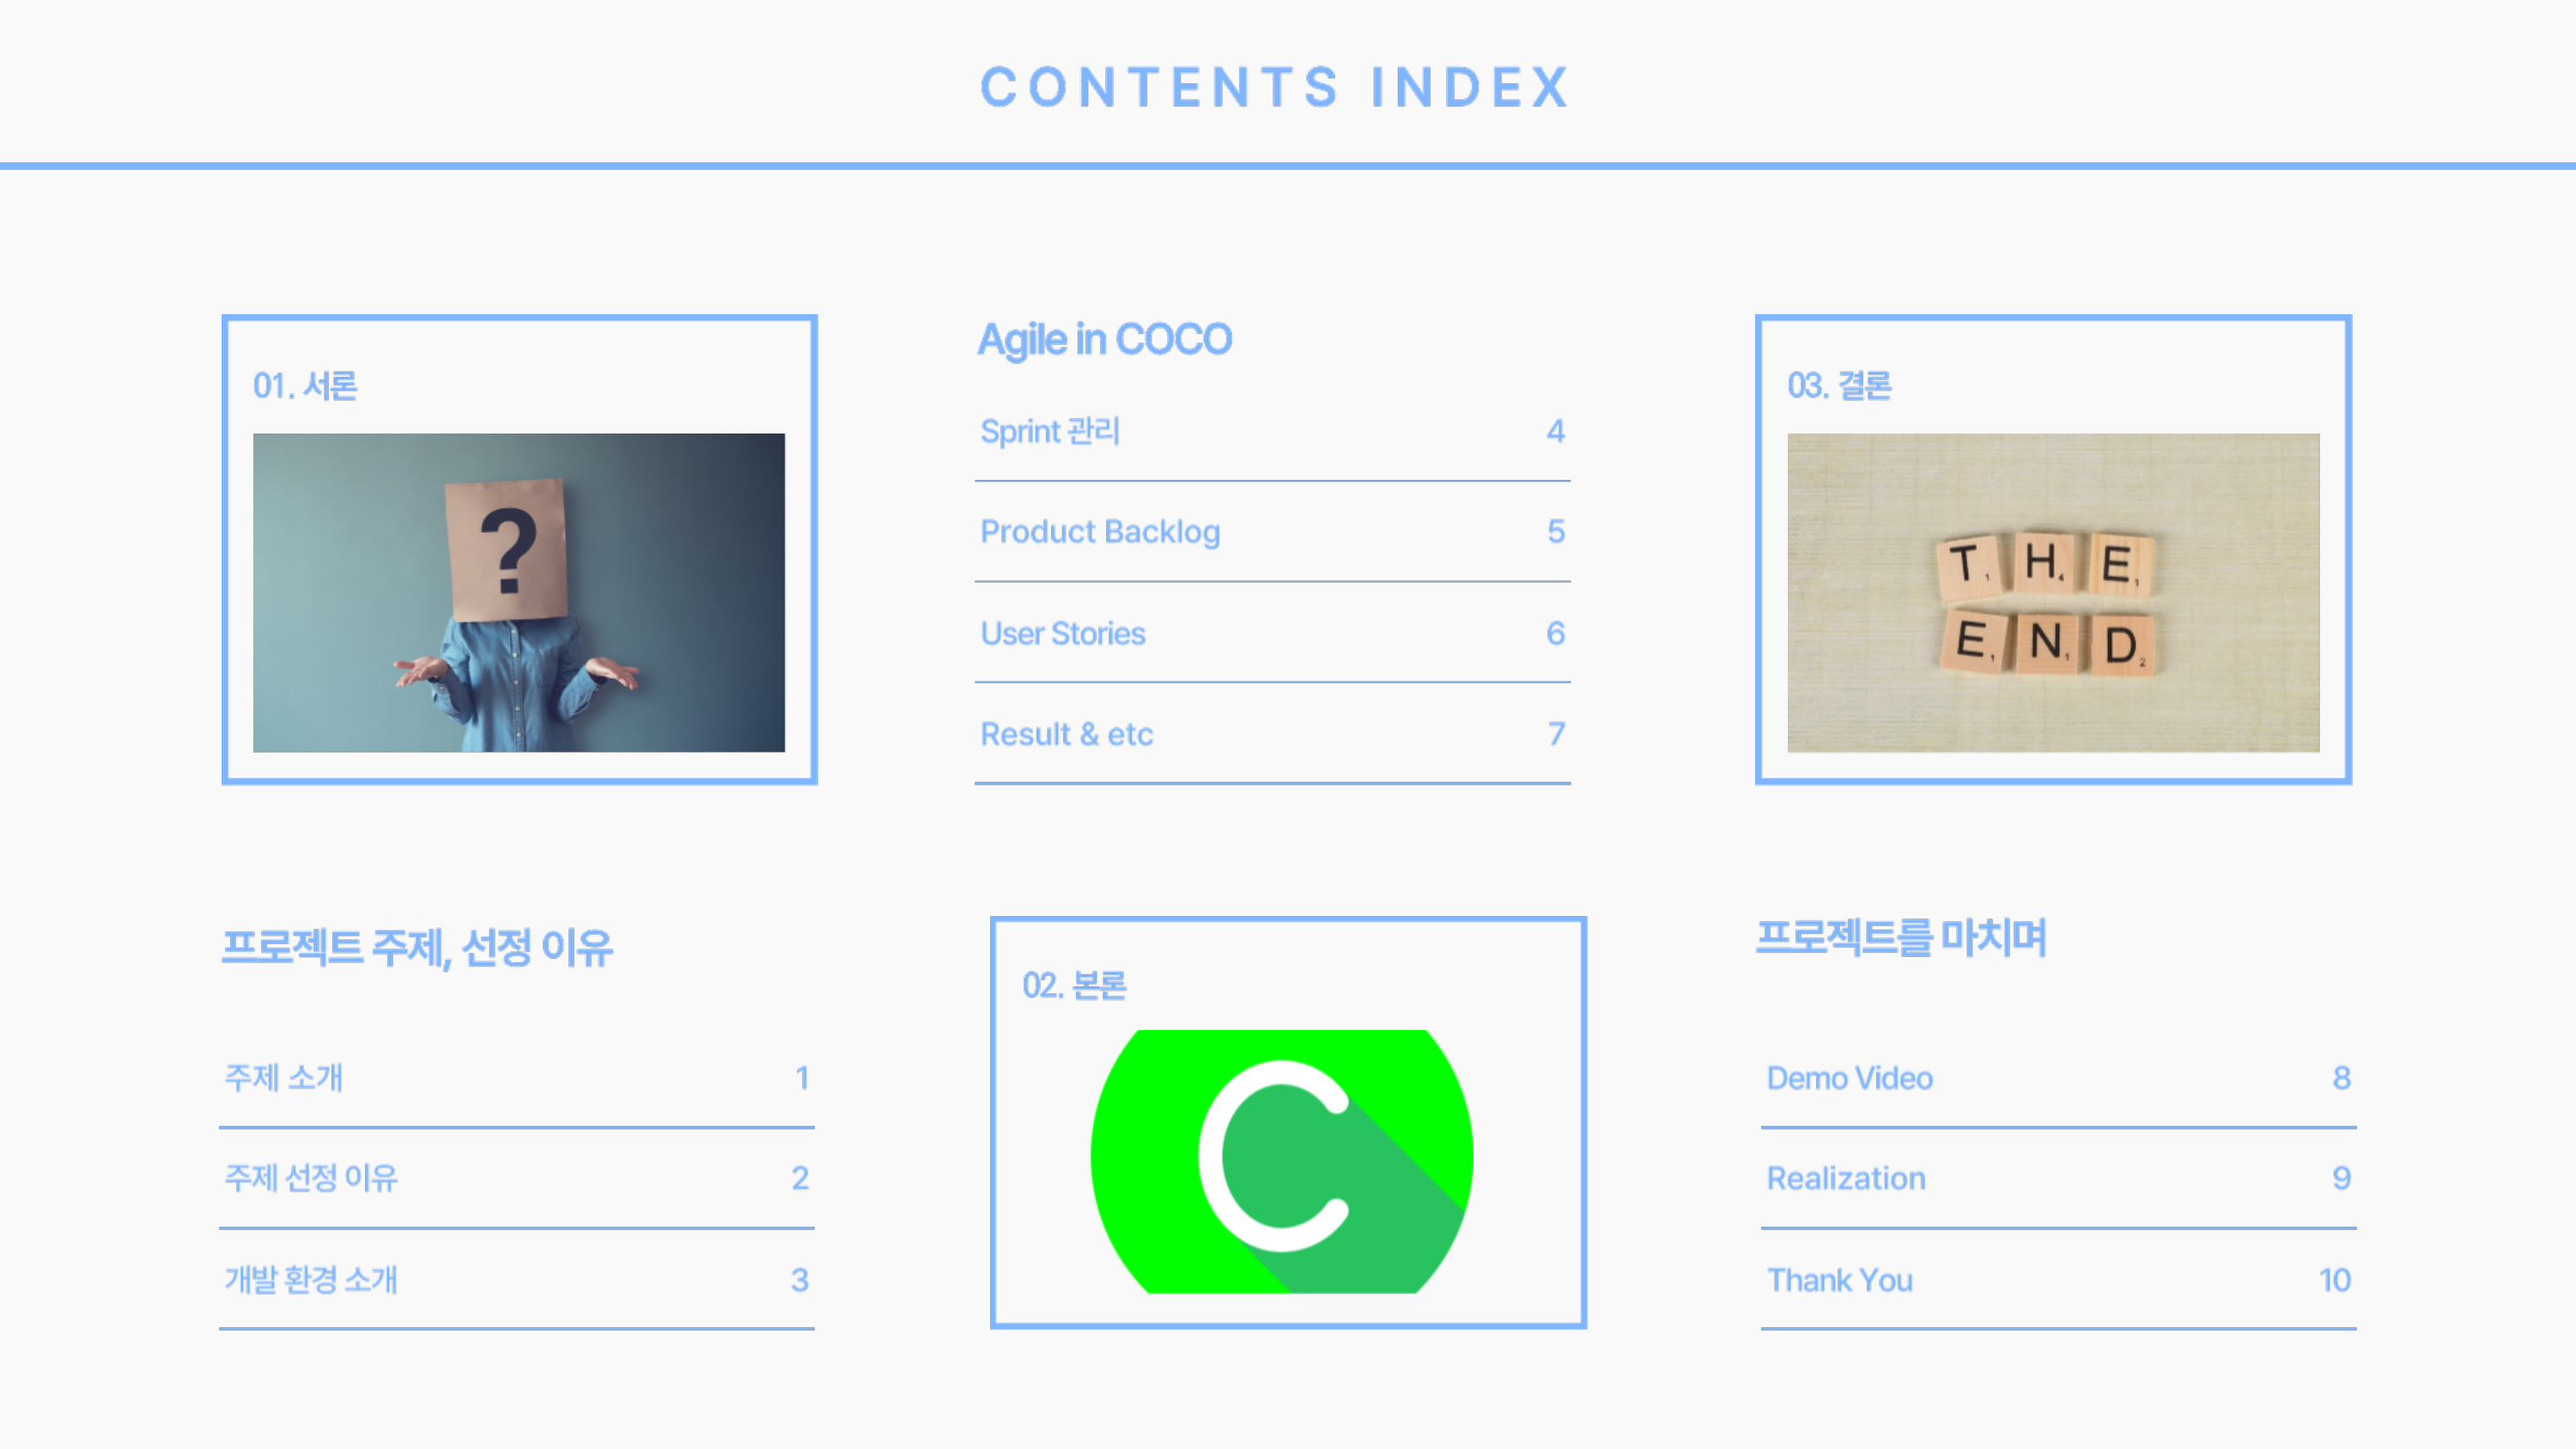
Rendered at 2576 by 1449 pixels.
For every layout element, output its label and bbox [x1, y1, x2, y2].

picture [1018, 960, 1141, 1025]
text_box [990, 916, 1461, 1330]
picture [248, 360, 372, 425]
picture [1783, 360, 1906, 425]
text_box [221, 314, 675, 787]
text_box [0, 162, 2576, 170]
text_box [1022, 1030, 1461, 1294]
text_box [1755, 314, 2354, 787]
picture [0, 179, 2576, 1449]
text_box [252, 433, 675, 754]
picture [868, 42, 1602, 144]
text_box [1787, 433, 2321, 754]
